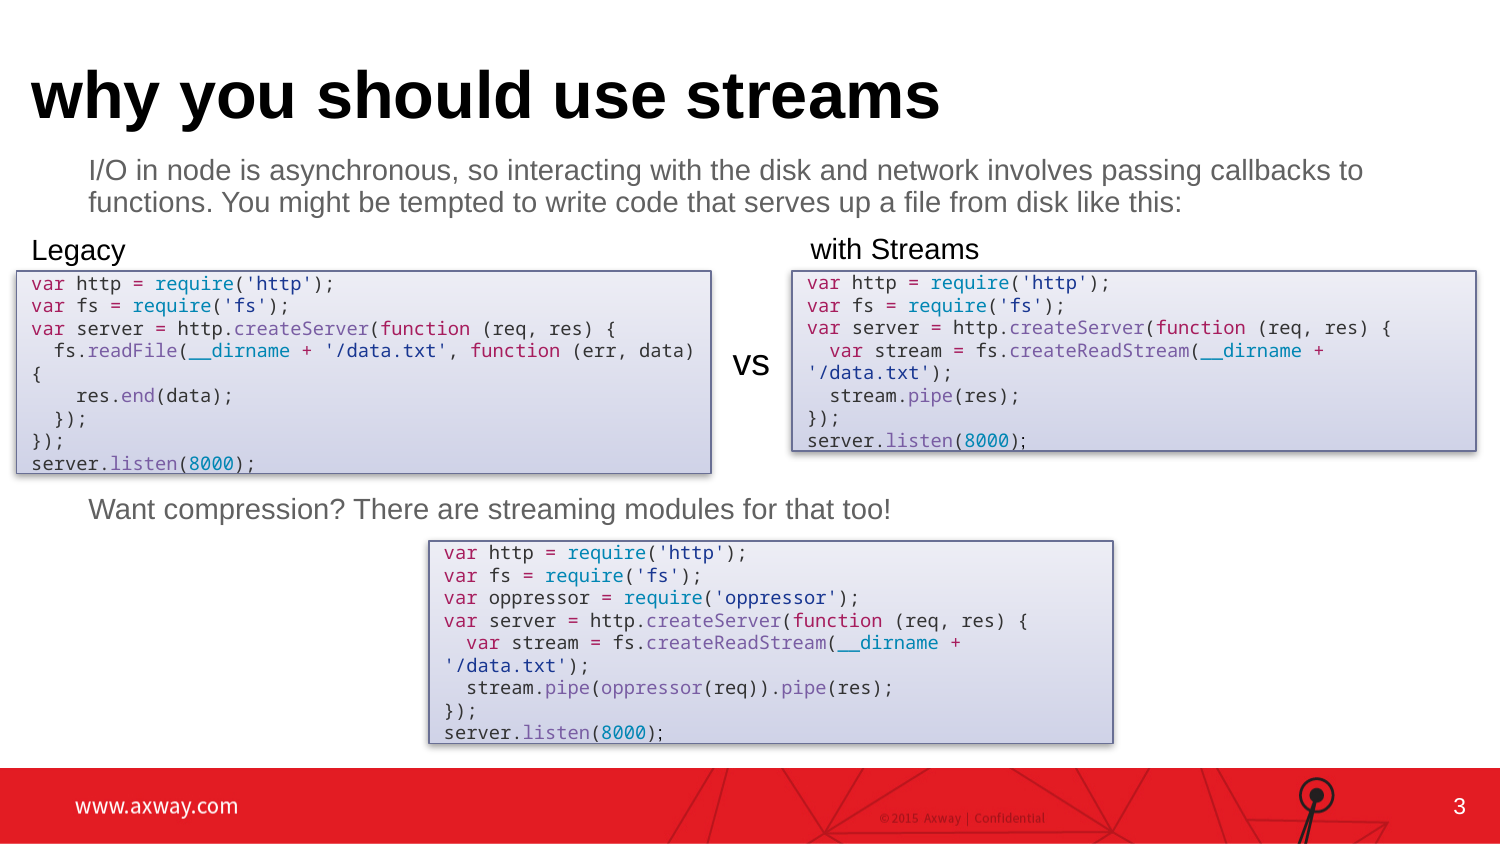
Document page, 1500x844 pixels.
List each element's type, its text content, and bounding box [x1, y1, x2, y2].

text_box Legacy [16, 223, 141, 274]
text_box var http = require('http'); var fs = require('fs'); var oppressor = require('oppressor'); var server = http.createServer(function (req, res) { var stream = fs.createReadStream(__dirname + '/data.txt'); stream.pipe(oppressor(req)).pipe(res); }); server.listen(8000); [428, 540, 1114, 744]
slide_number 3 [1390, 781, 1481, 830]
text_box var http = require('http'); var fs = require('fs'); var server = http.createServer(function (req, res) { fs.readFile(__dirname + '/data.txt', function (err, data) { res.end(data); }); }); server.listen(8000); [16, 270, 712, 474]
text_box why you should use streams [16, 44, 1327, 140]
text_box vs [717, 330, 785, 391]
text_box I/O in node is asynchronous, so interacting with the disk and network involves passing callbacks to functions. You might be tempted to write code that serves up a file from disk like this: Want compression? There are streaming modules for that too! [73, 148, 1417, 545]
text_box var http = require('http'); var fs = require('fs'); var server = http.createServer(function (req, res) { var stream = fs.createReadStream(__dirname + '/data.txt'); stream.pipe(res); }); server.listen(8000); [791, 270, 1477, 452]
picture [0, 768, 1500, 844]
text_box with Streams [795, 223, 995, 273]
